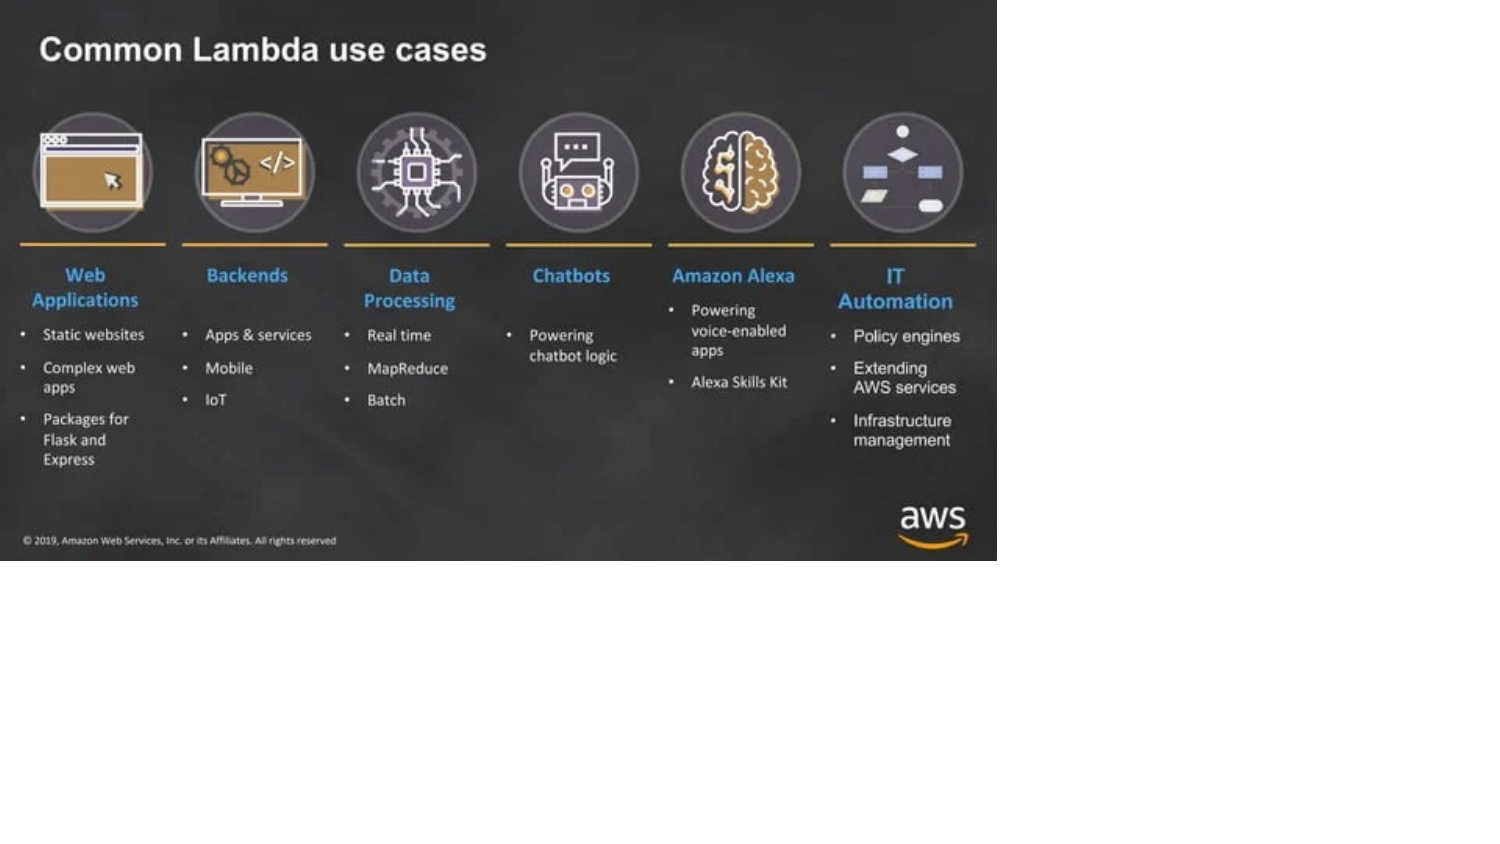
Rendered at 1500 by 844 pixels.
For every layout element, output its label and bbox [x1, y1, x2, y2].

picture [0, 0, 997, 562]
